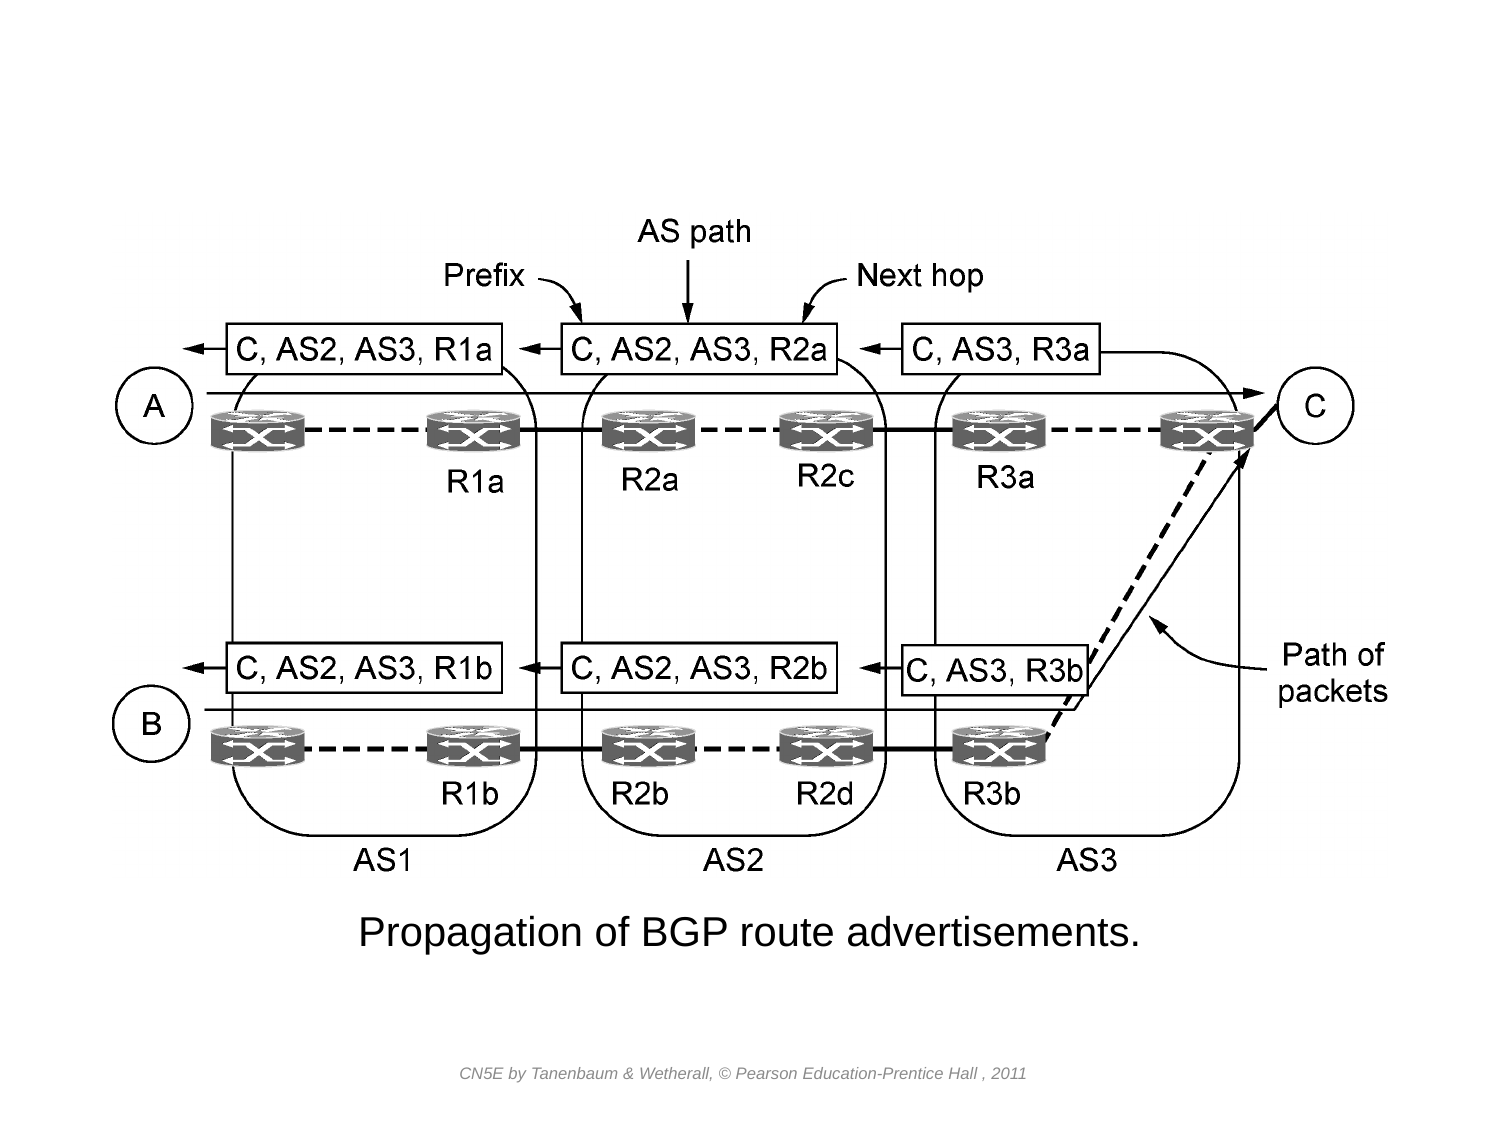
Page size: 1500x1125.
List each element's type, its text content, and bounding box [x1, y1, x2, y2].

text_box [112, 212, 1388, 958]
footer CN5E by Tanenbaum & Wetherall, © Pearson Education-Prentice Hall , 2011 [300, 1042, 1188, 1103]
